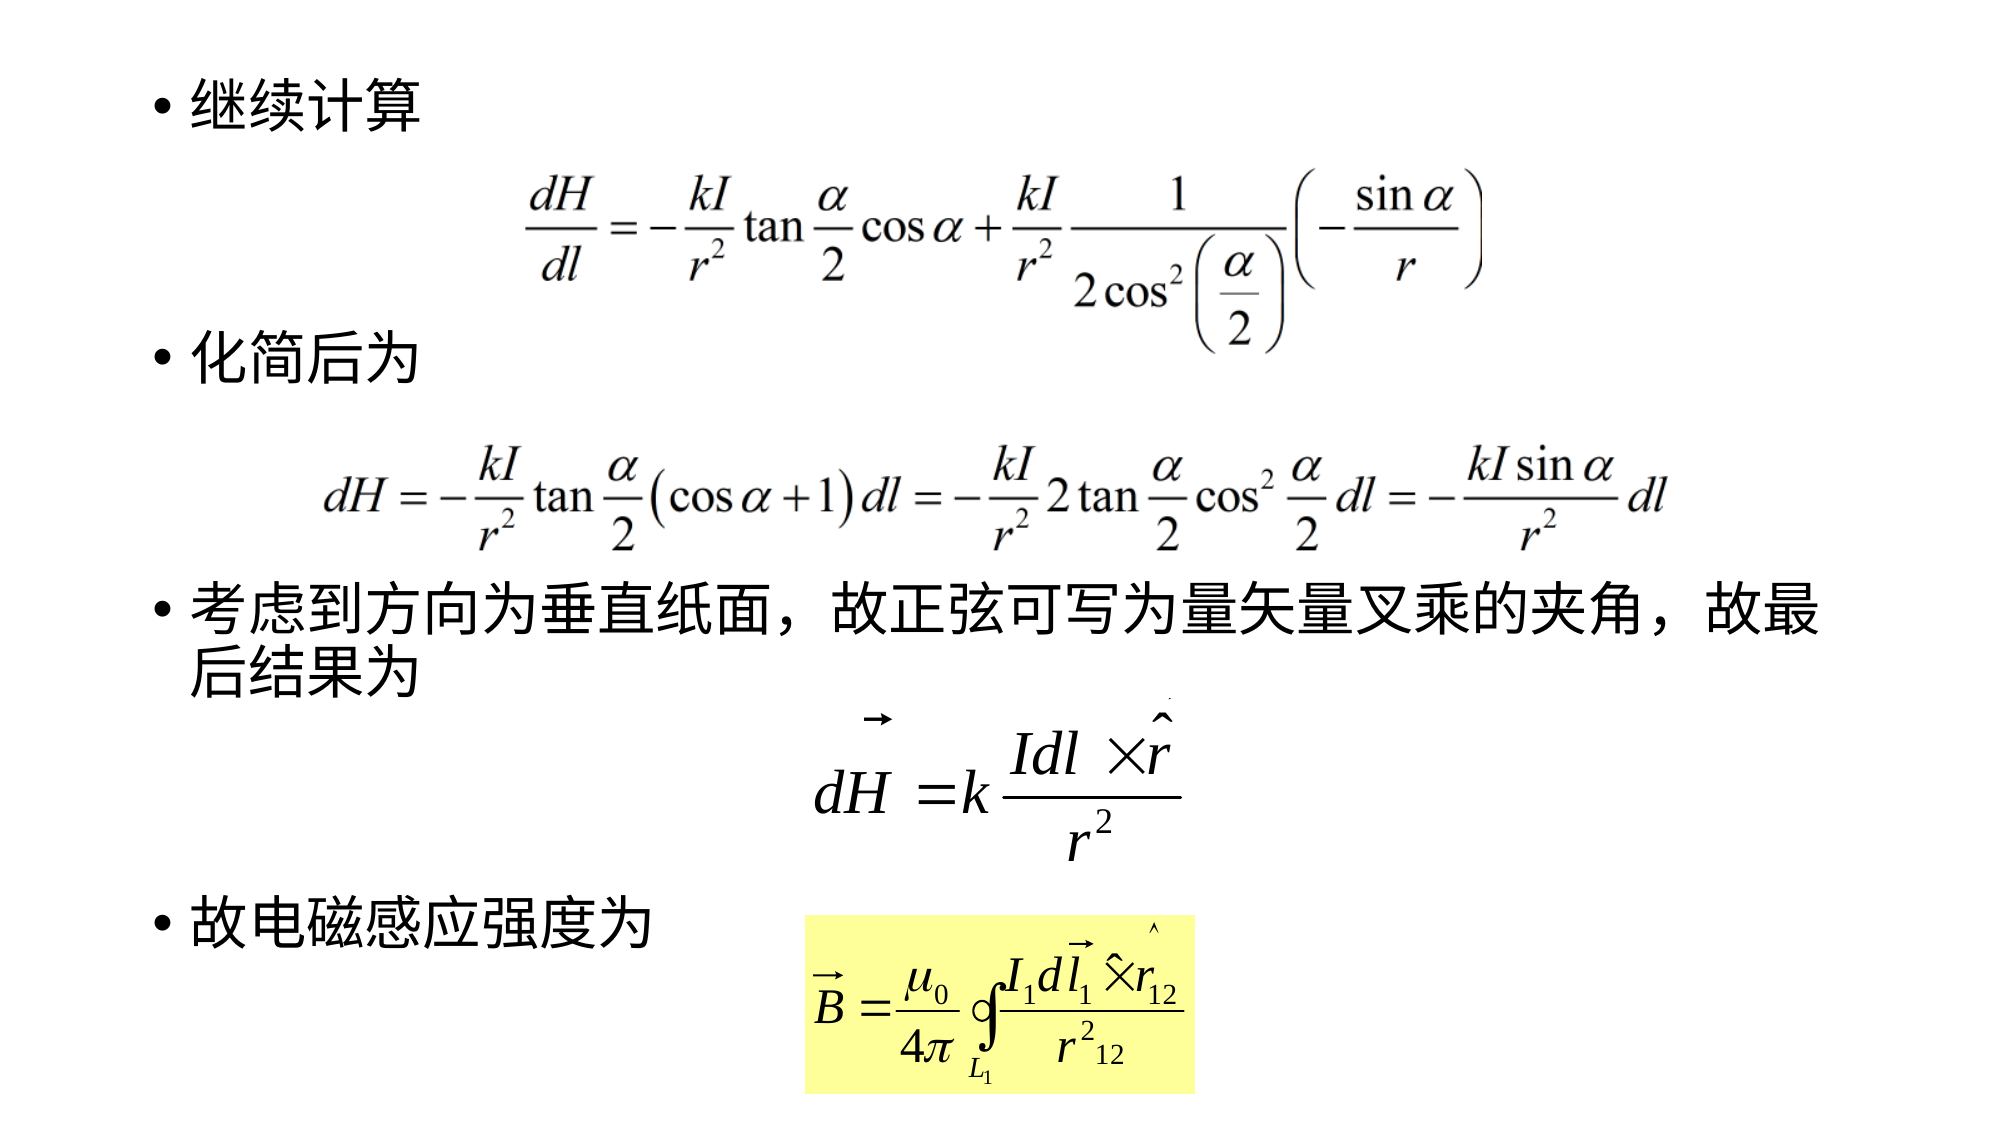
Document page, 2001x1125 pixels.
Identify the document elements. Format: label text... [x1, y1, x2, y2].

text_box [804, 698, 1196, 876]
list 继续计算 化简后为 考虑到方向为垂直纸面，故正弦可写为量矢量叉乘的夹角，故最后结果为 故电磁感应强度为 [137, 69, 1863, 1125]
picture [518, 153, 1482, 355]
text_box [804, 915, 1196, 1094]
picture [322, 426, 1678, 563]
